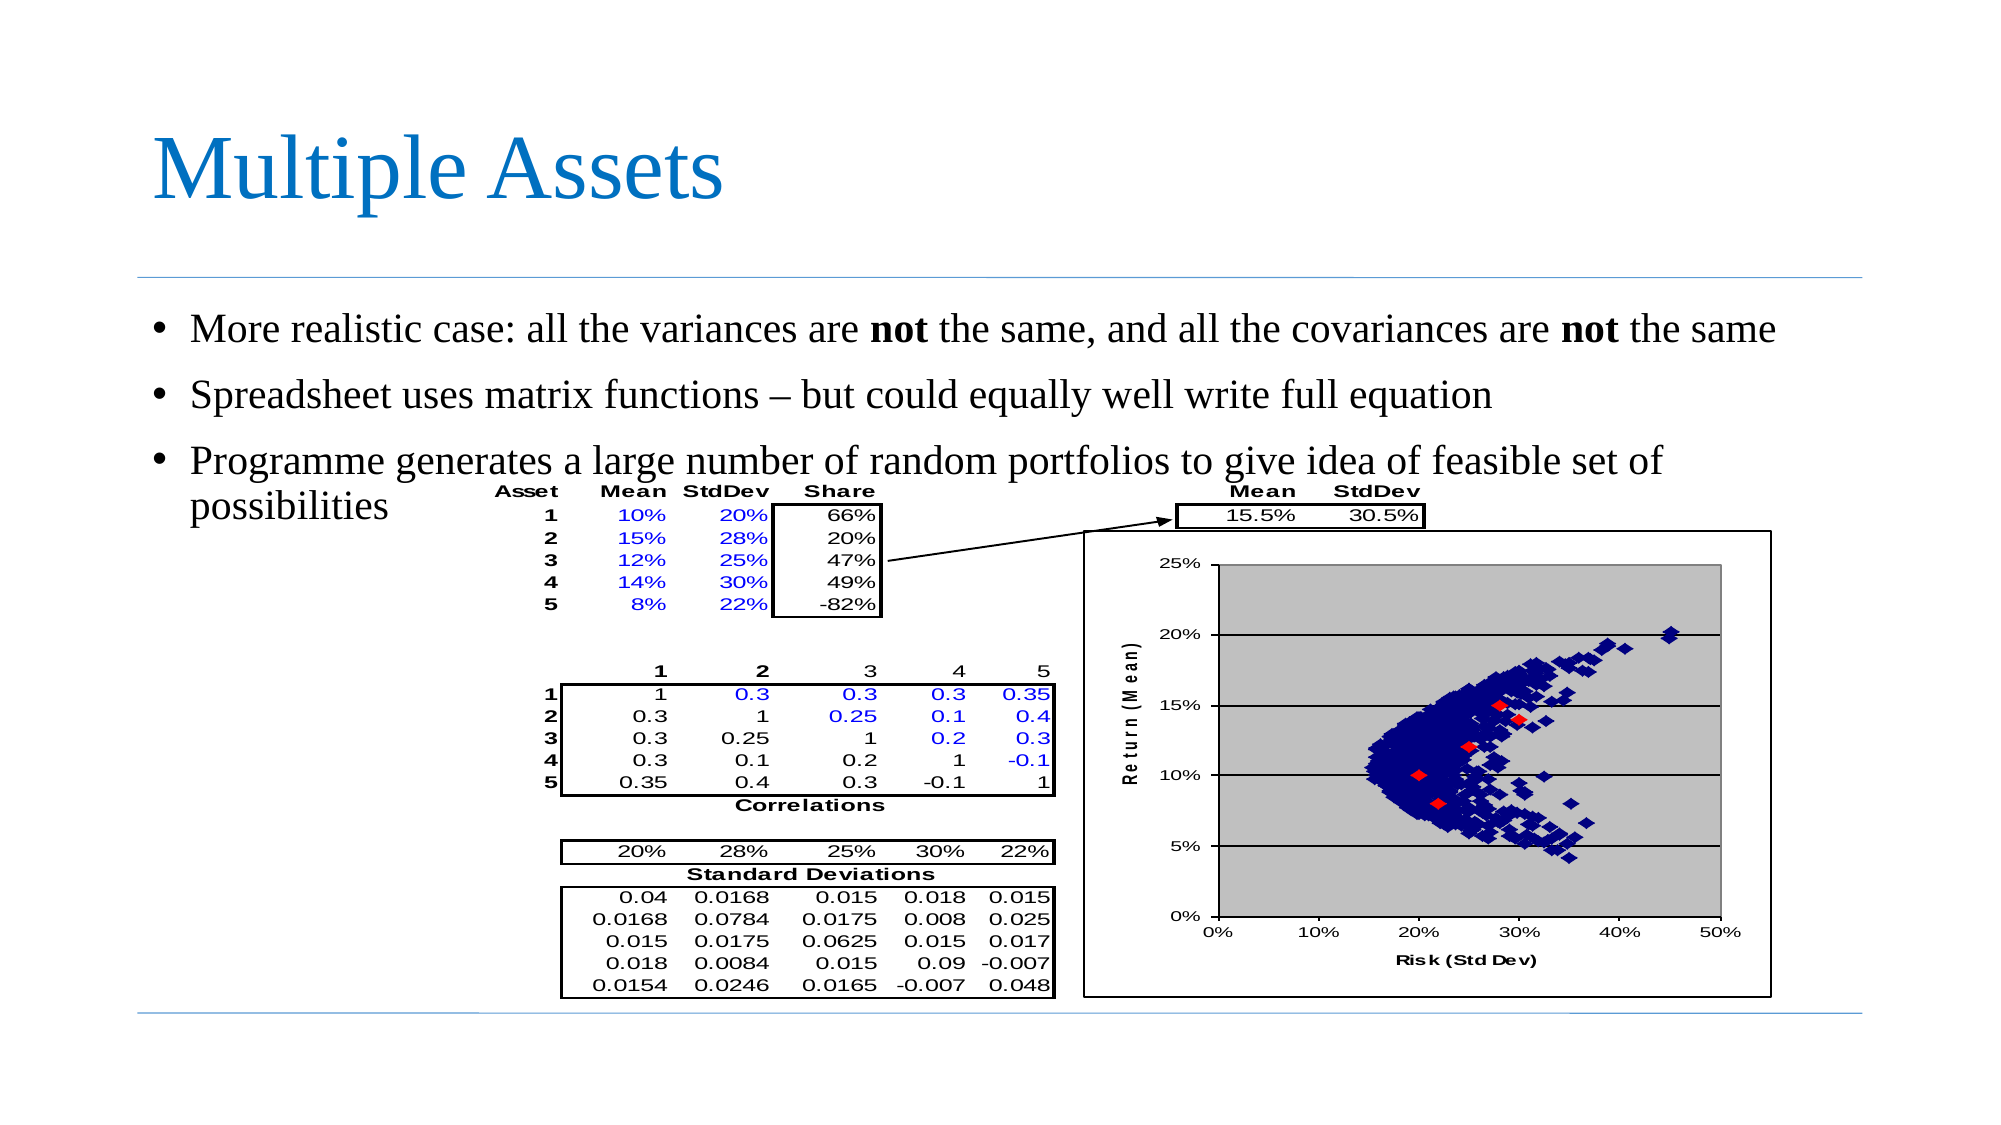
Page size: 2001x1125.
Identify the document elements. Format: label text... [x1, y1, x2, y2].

title Multiple Assets [137, 59, 1863, 278]
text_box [438, 481, 1796, 1000]
list More realistic case: all the variances are not the same, and all the covariances are not the same Spreadsheet uses matrix functions – but could equally well write full equation Programme generates a large number of random portfolios to give idea of feasible set of possibilities [137, 299, 1863, 1014]
